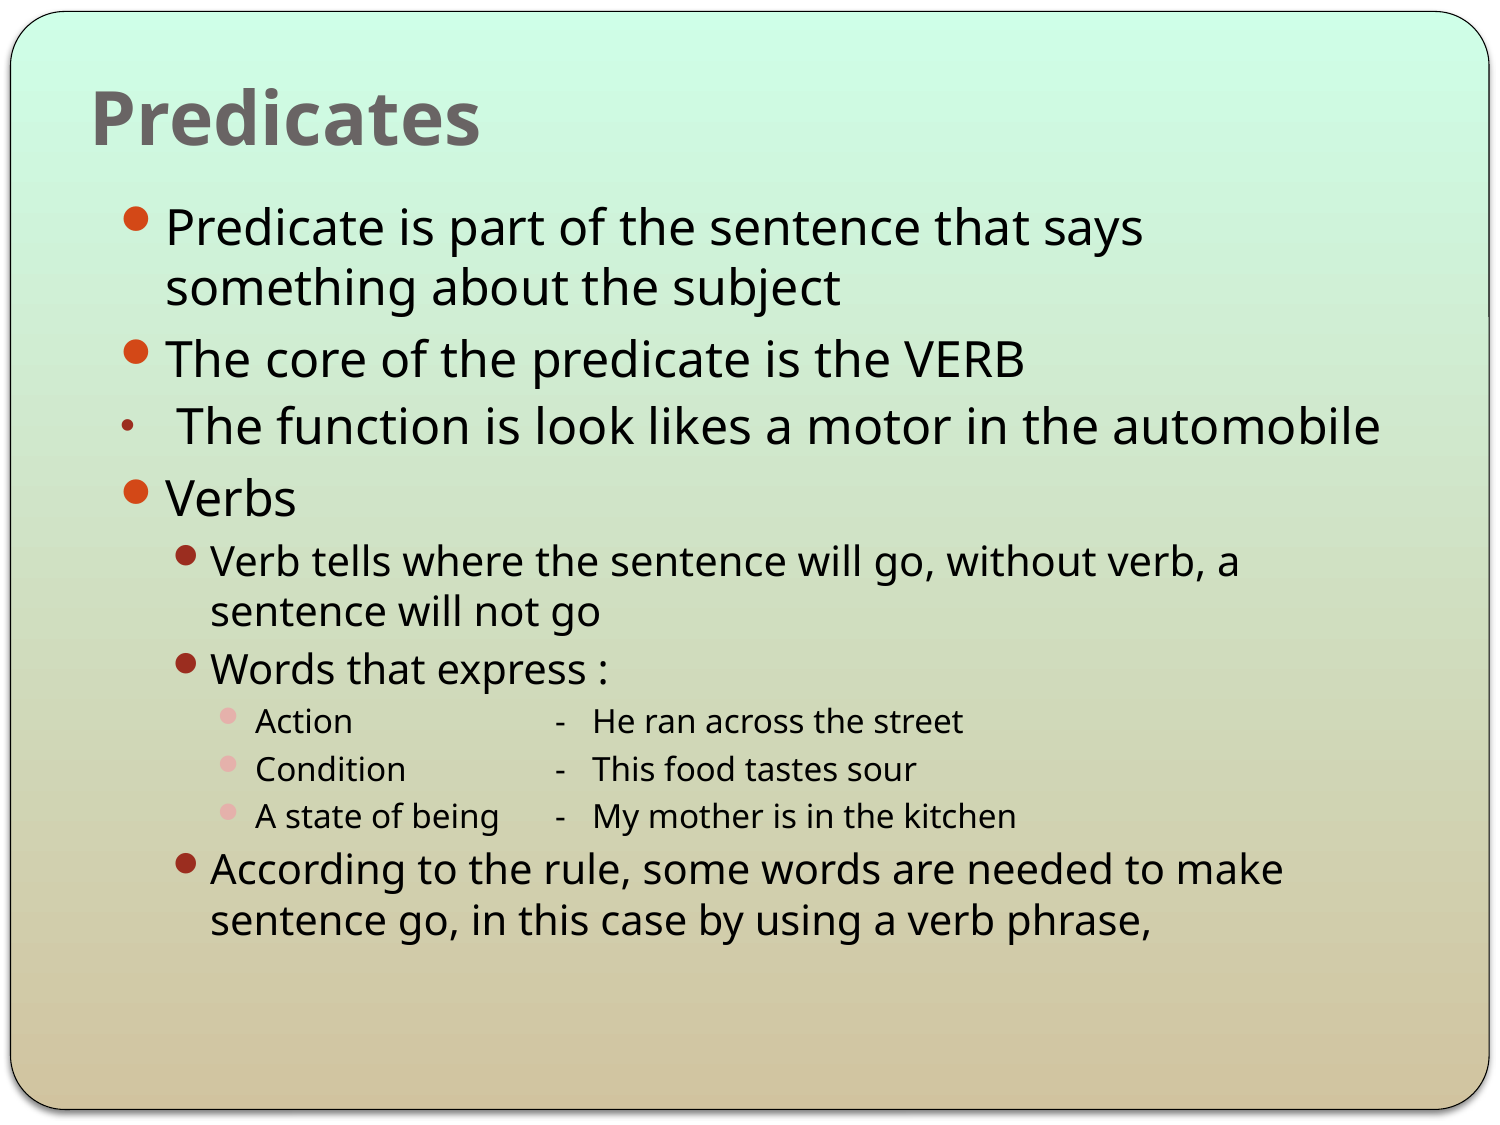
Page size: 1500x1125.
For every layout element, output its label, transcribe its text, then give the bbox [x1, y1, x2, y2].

title Predicates [75, 45, 1425, 176]
list Predicate is part of the sentence that says something about the subject The core of the predicate is the VERB The function is look likes a motor in the automobile Verbs Verb tells where the sentence will go, without verb, a sentence will not go Words that express : Action - He ran across the street Condition - This food tastes sour A state of being - My mother is in the kitchen According to the rule, some words are needed to make sentence go, in this case by using a verb phrase, [105, 187, 1418, 1043]
